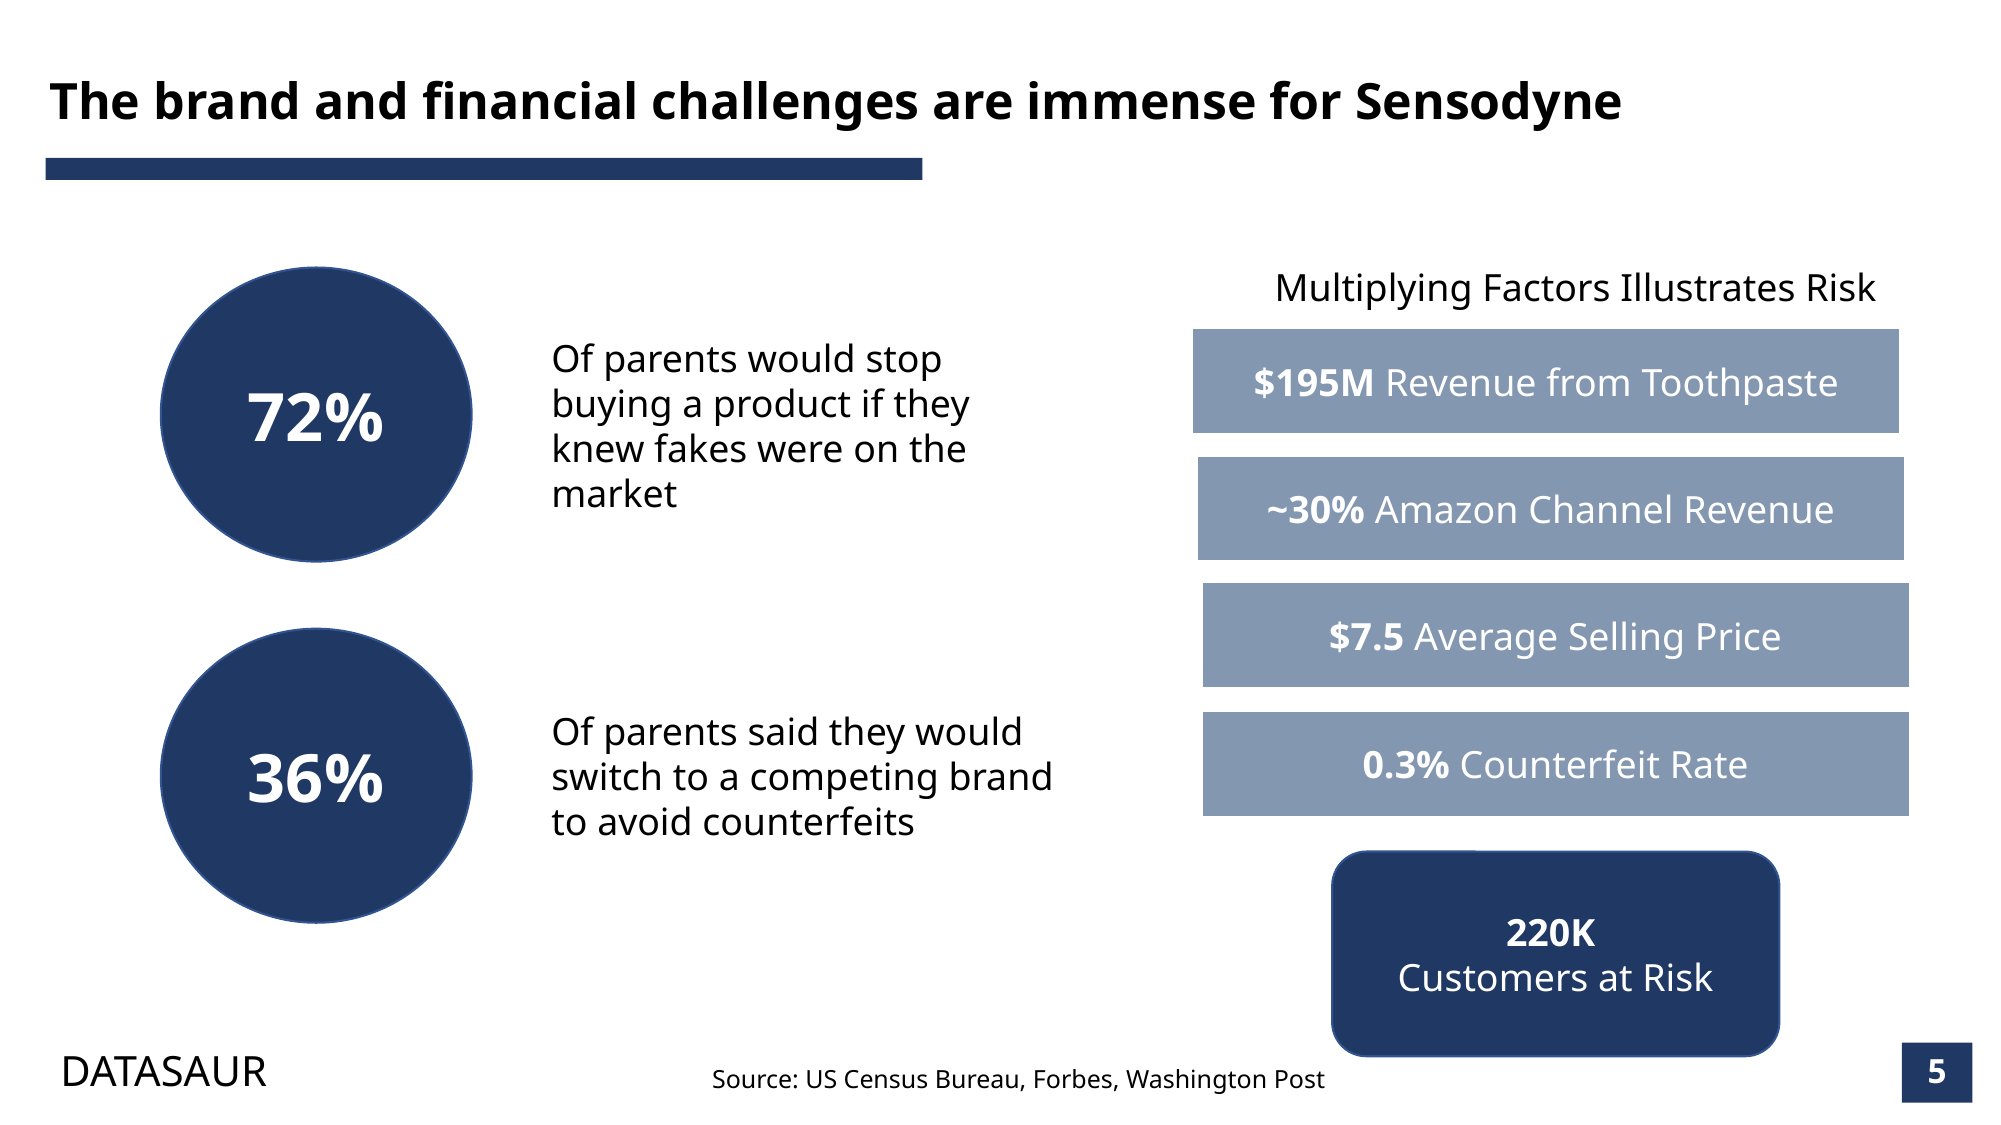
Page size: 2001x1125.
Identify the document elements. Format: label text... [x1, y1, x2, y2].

text_box $195M Revenue from Toothpaste [1191, 327, 1901, 435]
text_box Of parents would stop buying a product if they knew fakes were on the market [536, 327, 1079, 523]
text_box Multiplying Factors Illustrates Risk [1259, 256, 1978, 316]
text_box 220K Customers at Risk [1331, 850, 1781, 1058]
text_box 72% [159, 266, 473, 563]
text_box 0.3% Counterfeit Rate [1201, 710, 1911, 818]
title The brand and financial challenges are immense for Sensodyne [34, 0, 2000, 251]
text_box Source: US Census Bureau, Forbes, Washington Post [634, 1056, 1411, 1101]
text_box Of parents said they would switch to a competing brand to avoid counterfeits [536, 700, 1079, 851]
text_box ~30% Amazon Channel Revenue [1196, 454, 1906, 562]
text_box $7.5 Average Selling Price [1201, 581, 1911, 689]
text_box 36% [159, 627, 473, 924]
